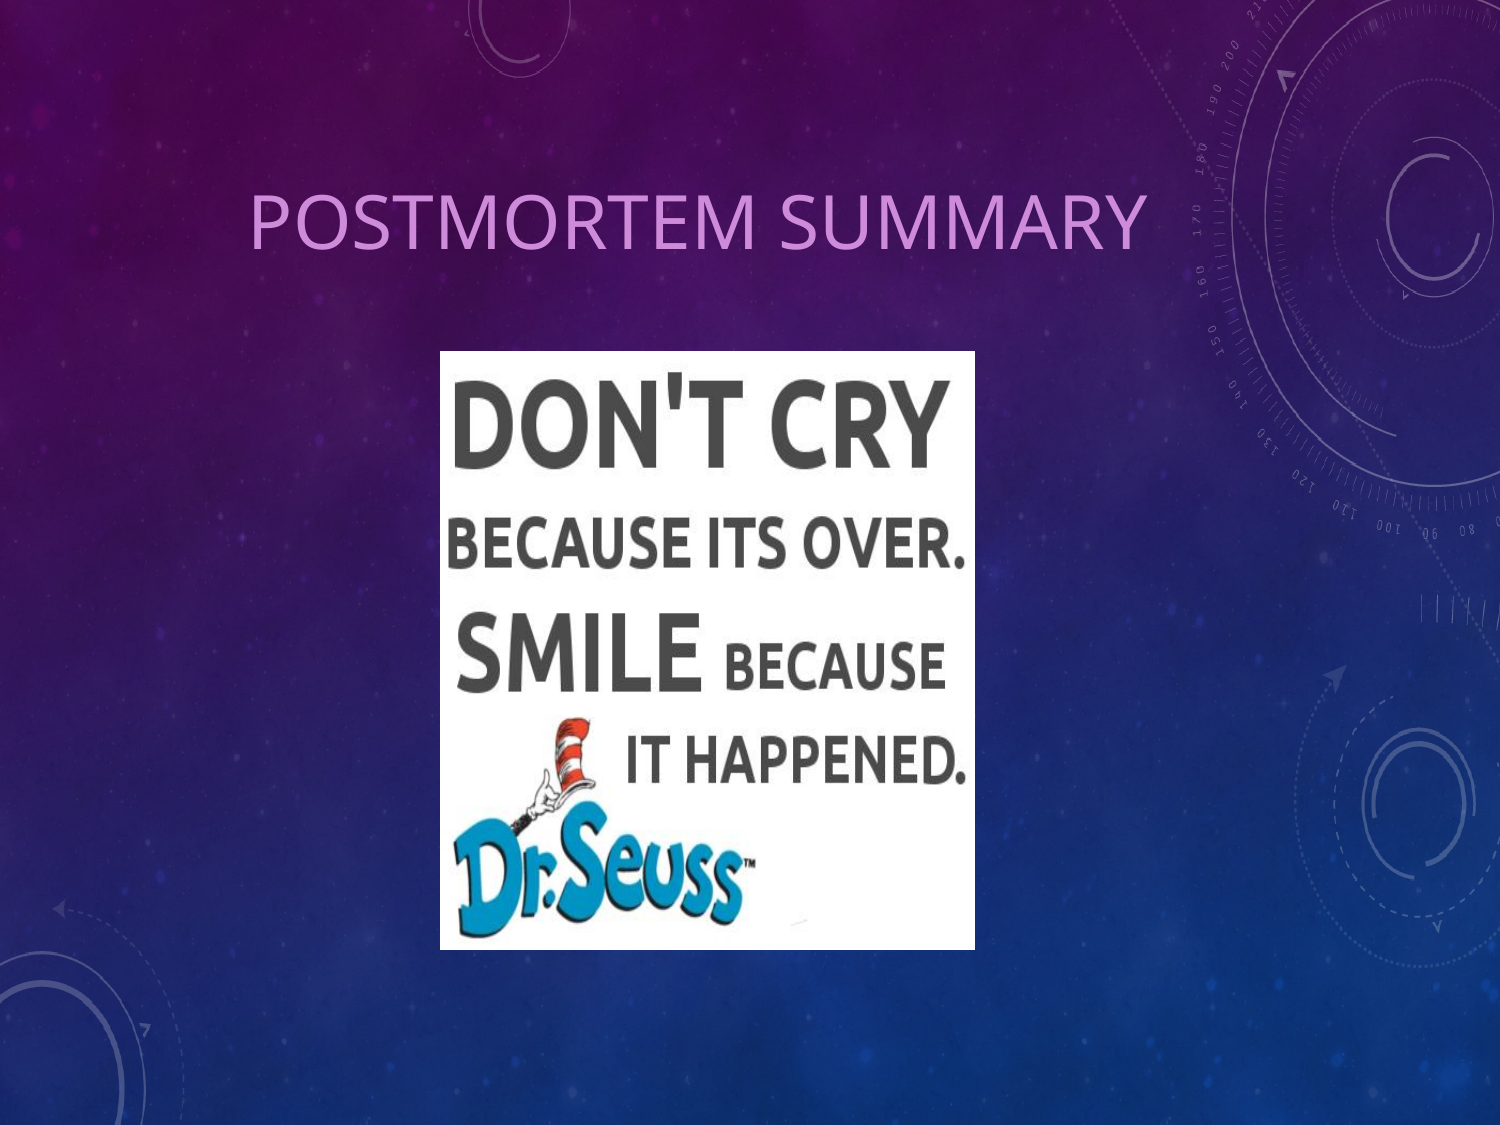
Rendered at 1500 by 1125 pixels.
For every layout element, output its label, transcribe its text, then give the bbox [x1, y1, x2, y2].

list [439, 350, 976, 951]
picture [0, 0, 1500, 1125]
title Postmortem Summary [84, 99, 1331, 339]
